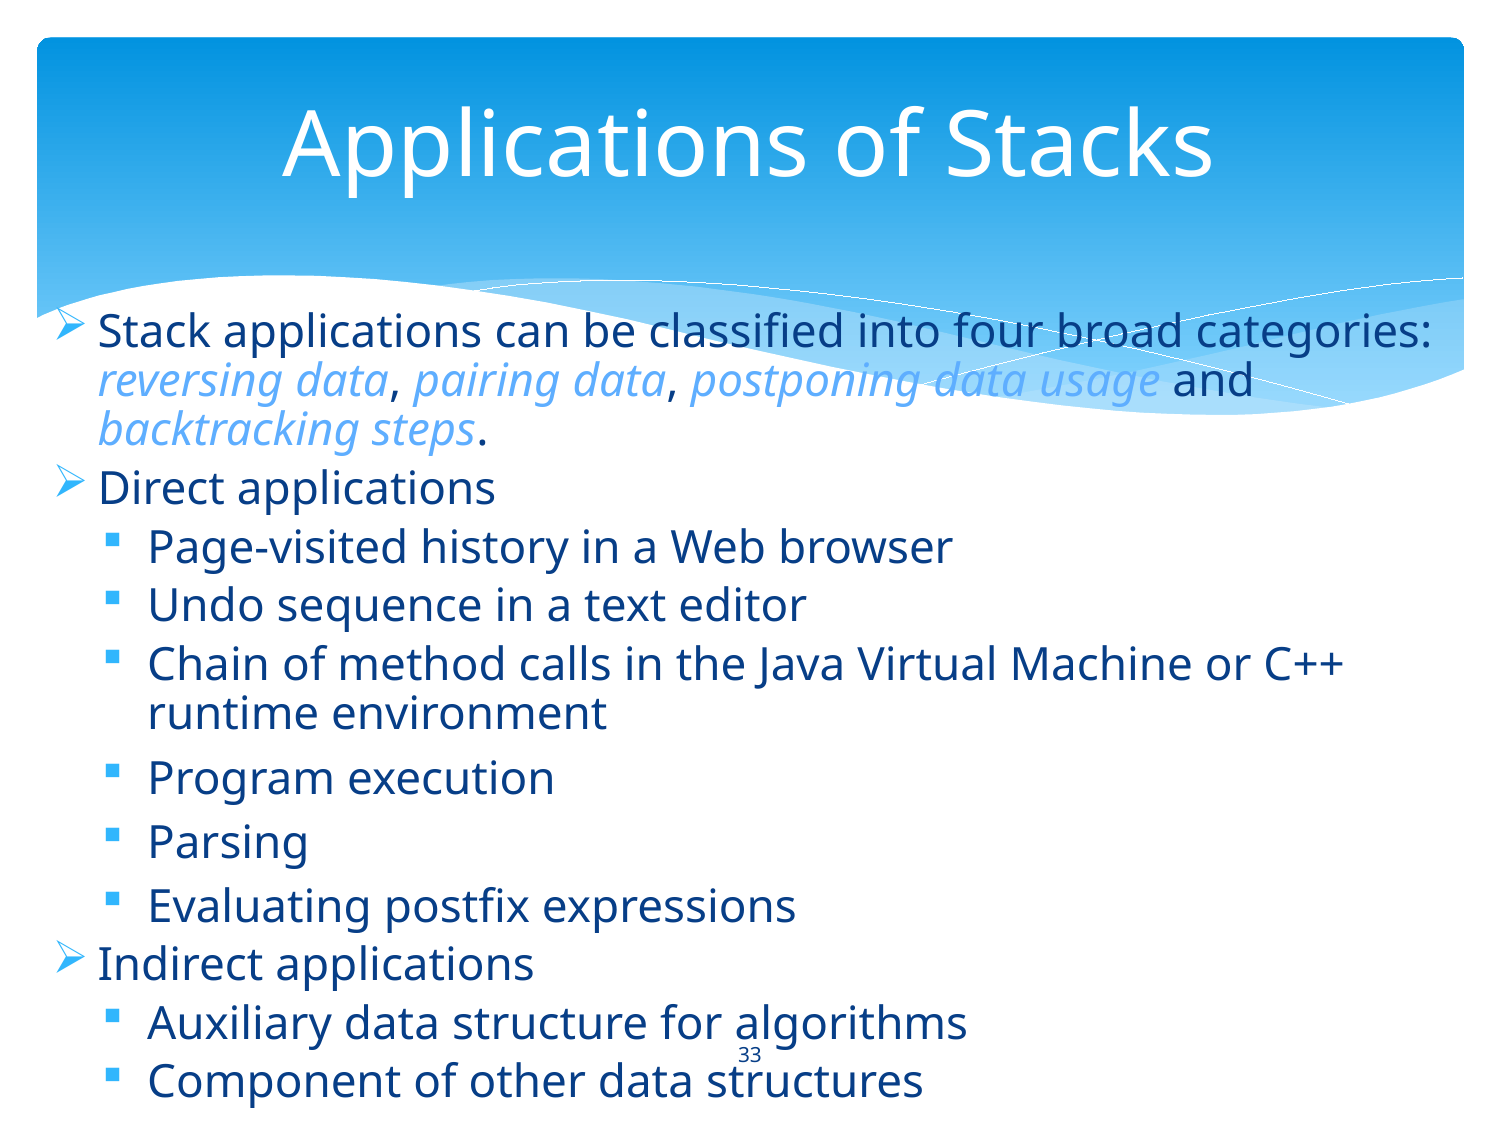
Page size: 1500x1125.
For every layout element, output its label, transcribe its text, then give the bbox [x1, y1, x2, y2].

list Stack applications can be classified into four broad categories: reversing data, pairing data, postponing data usage and backtracking steps. Direct applications Page-visited history in a Web browser Undo sequence in a text editor Chain of method calls in the Java Virtual Machine or C++ runtime environment Program execution Parsing Evaluating postfix expressions Indirect applications Auxiliary data structure for algorithms Component of other data structures [37, 299, 1463, 1050]
slide_number 33 [654, 1025, 846, 1086]
title Applications of Stacks [75, 55, 1425, 225]
